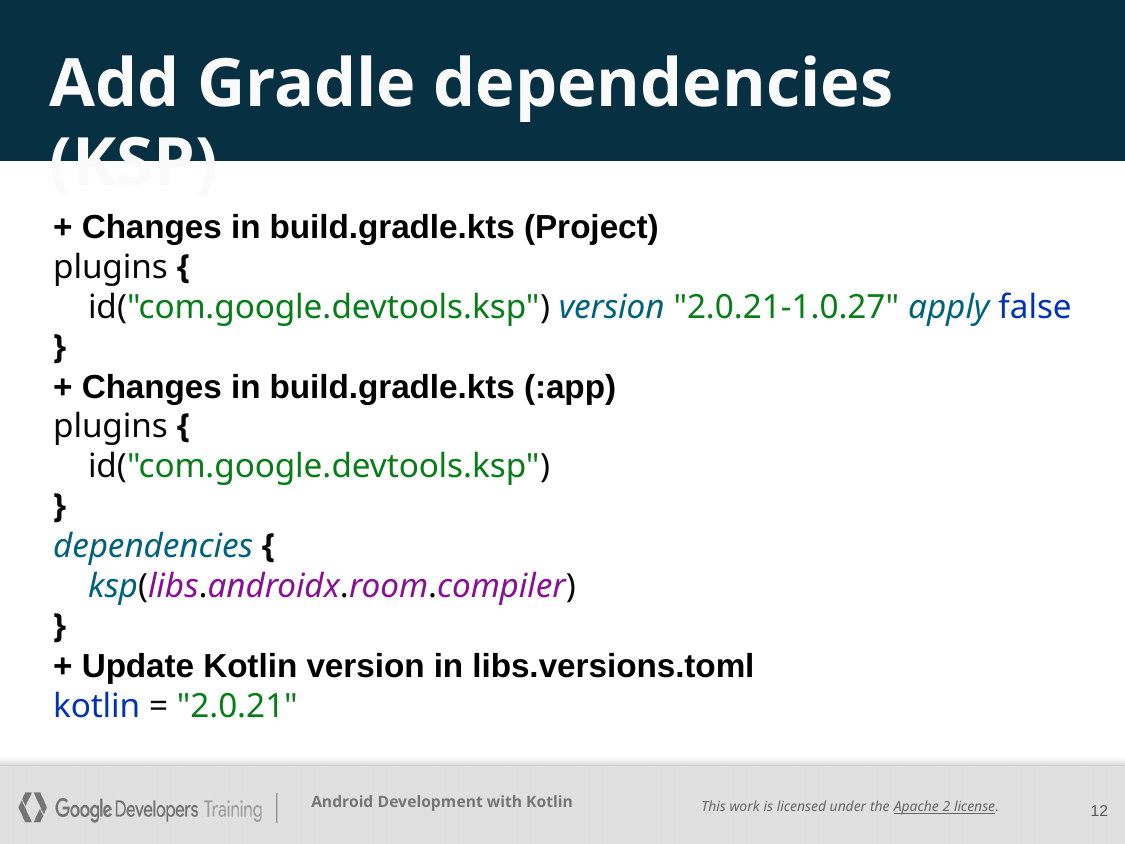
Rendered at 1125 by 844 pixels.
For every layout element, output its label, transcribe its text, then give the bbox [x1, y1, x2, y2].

picture [0, 161, 1125, 844]
slide_number 12 [1051, 777, 1120, 842]
text_box + Changes in build.gradle.kts (Project) plugins { id("com.google.devtools.ksp") version "2.0.21-1.0.27" apply false } + Changes in build.gradle.kts (:app) plugins { id("com.google.devtools.ksp") } dependencies { ksp(libs.androidx.room.compiler) } + Update Kotlin version in libs.versions.toml kotlin = "2.0.21" [38, 197, 1087, 812]
title Add Gradle dependencies (KSP) [38, 28, 1087, 122]
